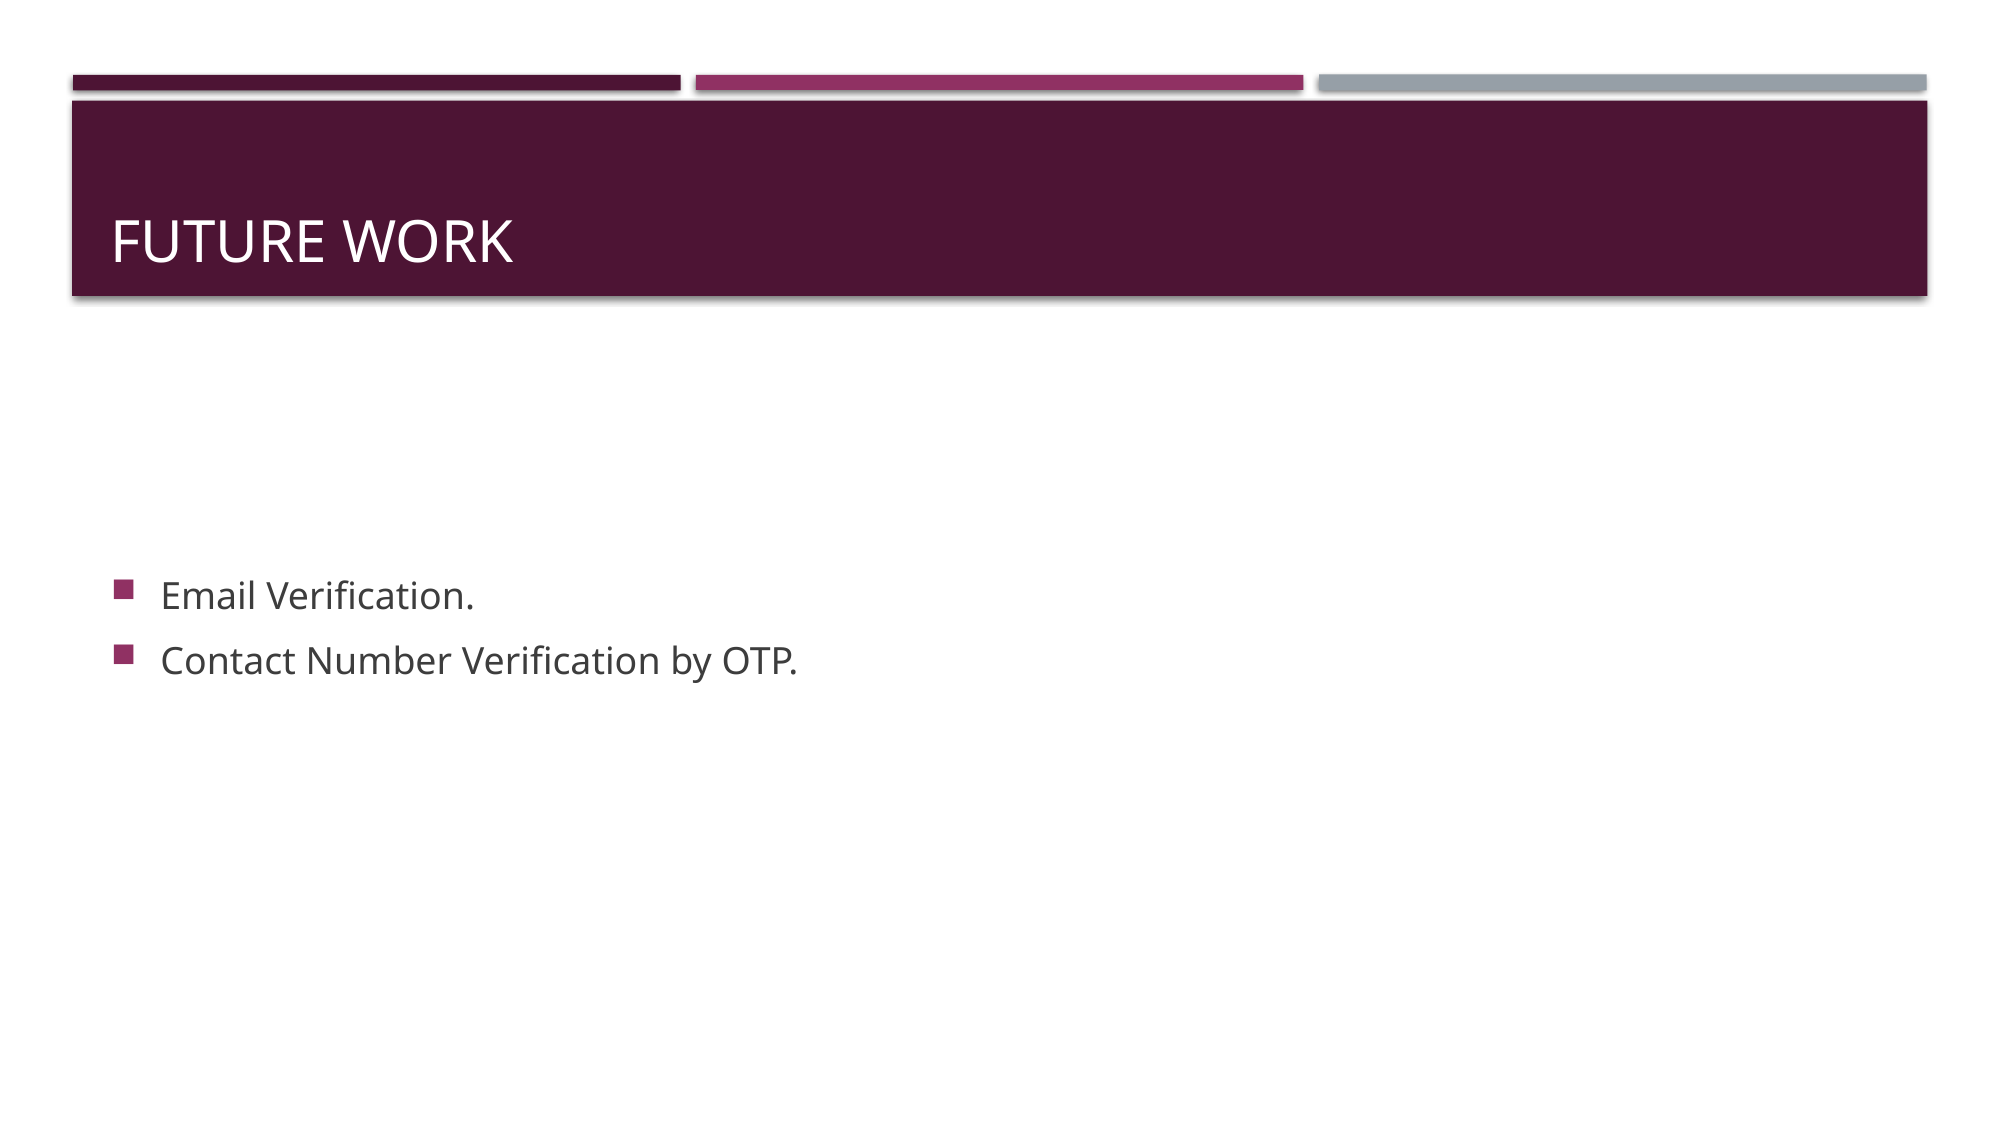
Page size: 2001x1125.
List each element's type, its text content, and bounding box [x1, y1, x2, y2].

title Future Work [95, 115, 1905, 282]
list Email Verification. Contact Number Verification by OTP. [95, 357, 1905, 962]
